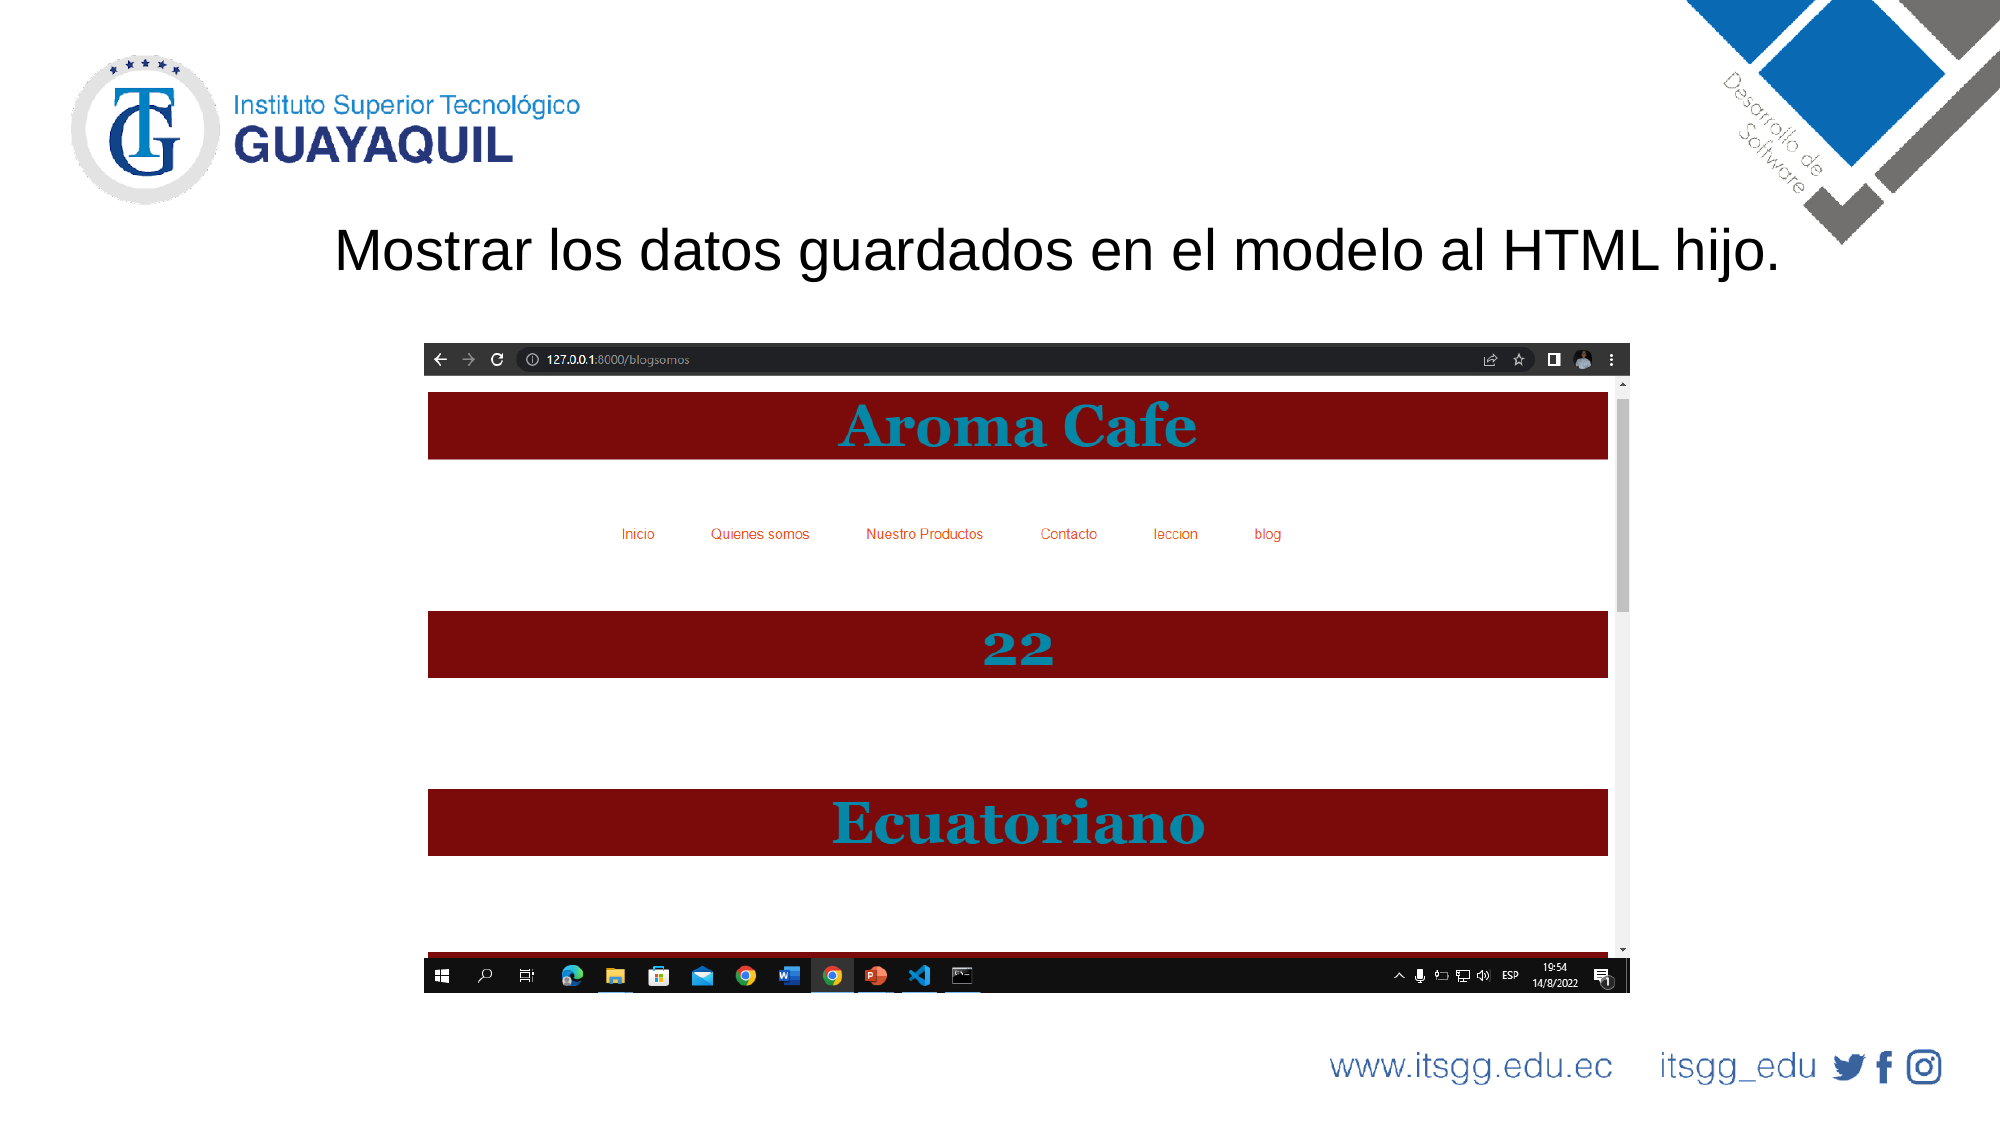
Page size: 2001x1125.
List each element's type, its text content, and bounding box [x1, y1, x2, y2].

text_box Mostrar los datos guardados en el modelo al HTML hijo. [207, 204, 1886, 290]
picture [0, 0, 2000, 1125]
